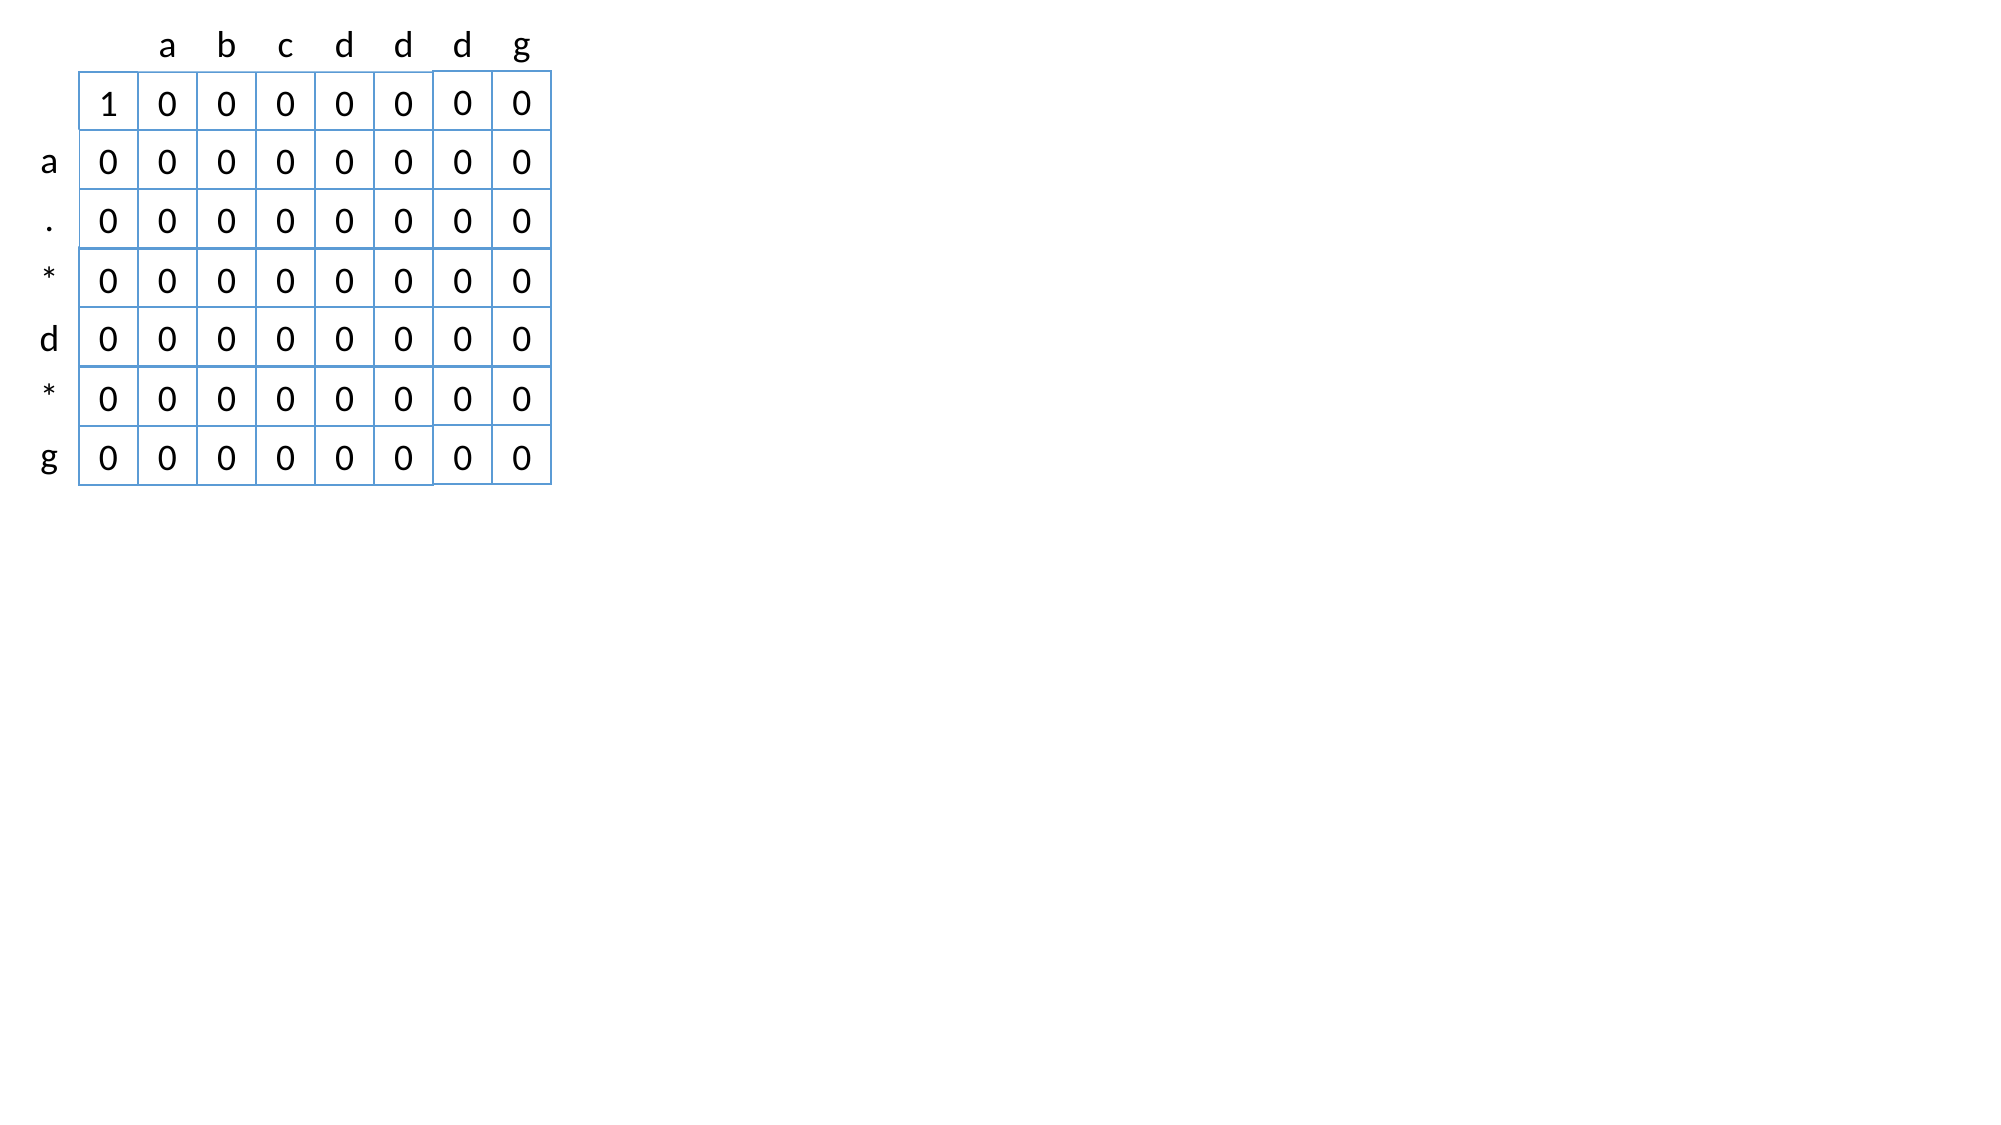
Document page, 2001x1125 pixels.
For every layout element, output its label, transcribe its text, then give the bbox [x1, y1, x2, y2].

text_box 0 [314, 72, 373, 129]
text_box b [196, 11, 255, 72]
text_box 0 [137, 188, 196, 248]
text_box 0 [196, 306, 255, 366]
text_box 0 [78, 425, 137, 486]
text_box 0 [255, 248, 314, 306]
text_box 1 [78, 71, 137, 129]
text_box 0 [491, 70, 552, 129]
text_box d [373, 11, 432, 72]
text_box 0 [491, 366, 552, 424]
text_box 0 [432, 70, 491, 129]
text_box 0 [373, 425, 434, 486]
text_box * [19, 365, 78, 423]
text_box 0 [373, 248, 432, 306]
text_box 0 [78, 306, 137, 366]
text_box 0 [78, 366, 137, 425]
text_box 0 [373, 129, 432, 188]
text_box 0 [432, 129, 491, 188]
text_box 0 [196, 188, 255, 248]
text_box * [19, 248, 78, 306]
text_box 0 [373, 306, 432, 366]
text_box g [19, 423, 78, 484]
text_box 0 [373, 72, 432, 129]
text_box 0 [196, 366, 255, 425]
text_box 0 [491, 247, 552, 306]
text_box c [255, 11, 314, 72]
text_box 0 [137, 248, 196, 306]
text_box 0 [314, 425, 373, 486]
text_box 0 [255, 129, 314, 188]
text_box 0 [196, 129, 255, 188]
text_box 0 [432, 424, 491, 485]
text_box 0 [255, 306, 314, 366]
text_box 0 [80, 129, 137, 188]
text_box 0 [137, 72, 196, 129]
text_box 0 [373, 188, 432, 248]
text_box d [432, 11, 491, 70]
text_box 0 [196, 72, 255, 129]
text_box 0 [137, 306, 196, 366]
text_box d [19, 306, 78, 365]
text_box 0 [314, 188, 373, 248]
text_box 0 [314, 306, 373, 366]
text_box 0 [491, 129, 552, 188]
text_box 0 [255, 72, 314, 129]
text_box 0 [255, 366, 314, 425]
text_box d [314, 11, 373, 72]
text_box 0 [196, 248, 255, 306]
text_box a [137, 11, 196, 72]
text_box 0 [137, 129, 196, 188]
text_box . [19, 186, 80, 247]
text_box 0 [255, 188, 314, 248]
text_box 0 [137, 366, 196, 425]
text_box 0 [78, 248, 137, 306]
text_box 0 [491, 306, 552, 366]
text_box 0 [432, 247, 491, 306]
text_box 0 [78, 188, 137, 248]
text_box 0 [432, 188, 491, 247]
text_box 0 [432, 306, 491, 366]
text_box 0 [491, 424, 552, 485]
text_box g [491, 11, 552, 70]
text_box 0 [255, 425, 314, 486]
text_box 0 [137, 425, 196, 486]
text_box 0 [314, 366, 373, 425]
text_box 0 [432, 366, 491, 424]
text_box 0 [314, 248, 373, 306]
text_box 0 [491, 188, 552, 247]
text_box 0 [314, 129, 373, 188]
text_box a [19, 128, 80, 186]
text_box 0 [373, 366, 432, 425]
text_box 0 [196, 425, 255, 486]
